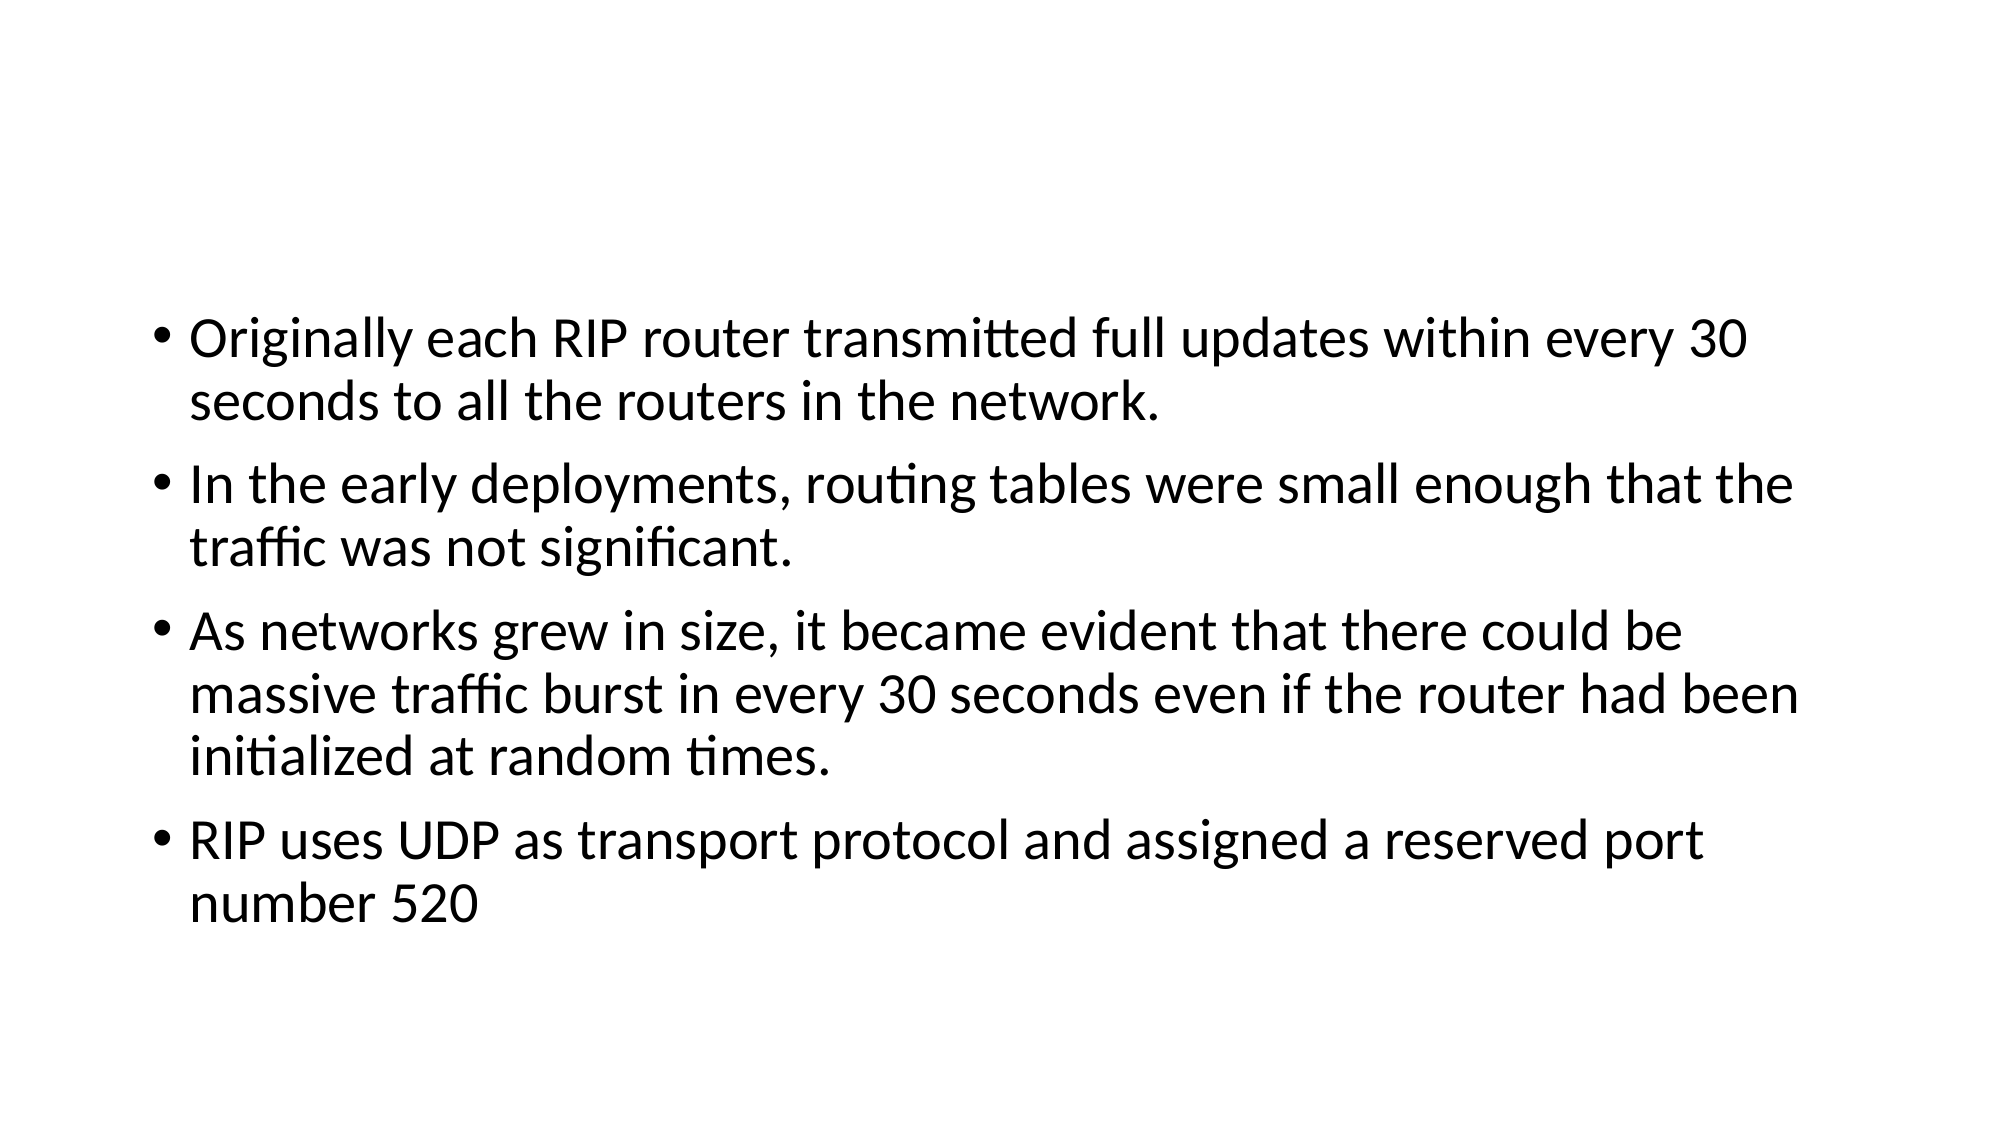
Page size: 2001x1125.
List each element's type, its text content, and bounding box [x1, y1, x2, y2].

list Originally each RIP router transmitted full updates within every 30 seconds to all the routers in the network. In the early deployments, routing tables were small enough that the traffic was not significant. As networks grew in size, it became evident that there could be massive traffic burst in every 30 seconds even if the router had been initialized at random times. RIP uses UDP as transport protocol and assigned a reserved port number 520 [137, 299, 1863, 1014]
